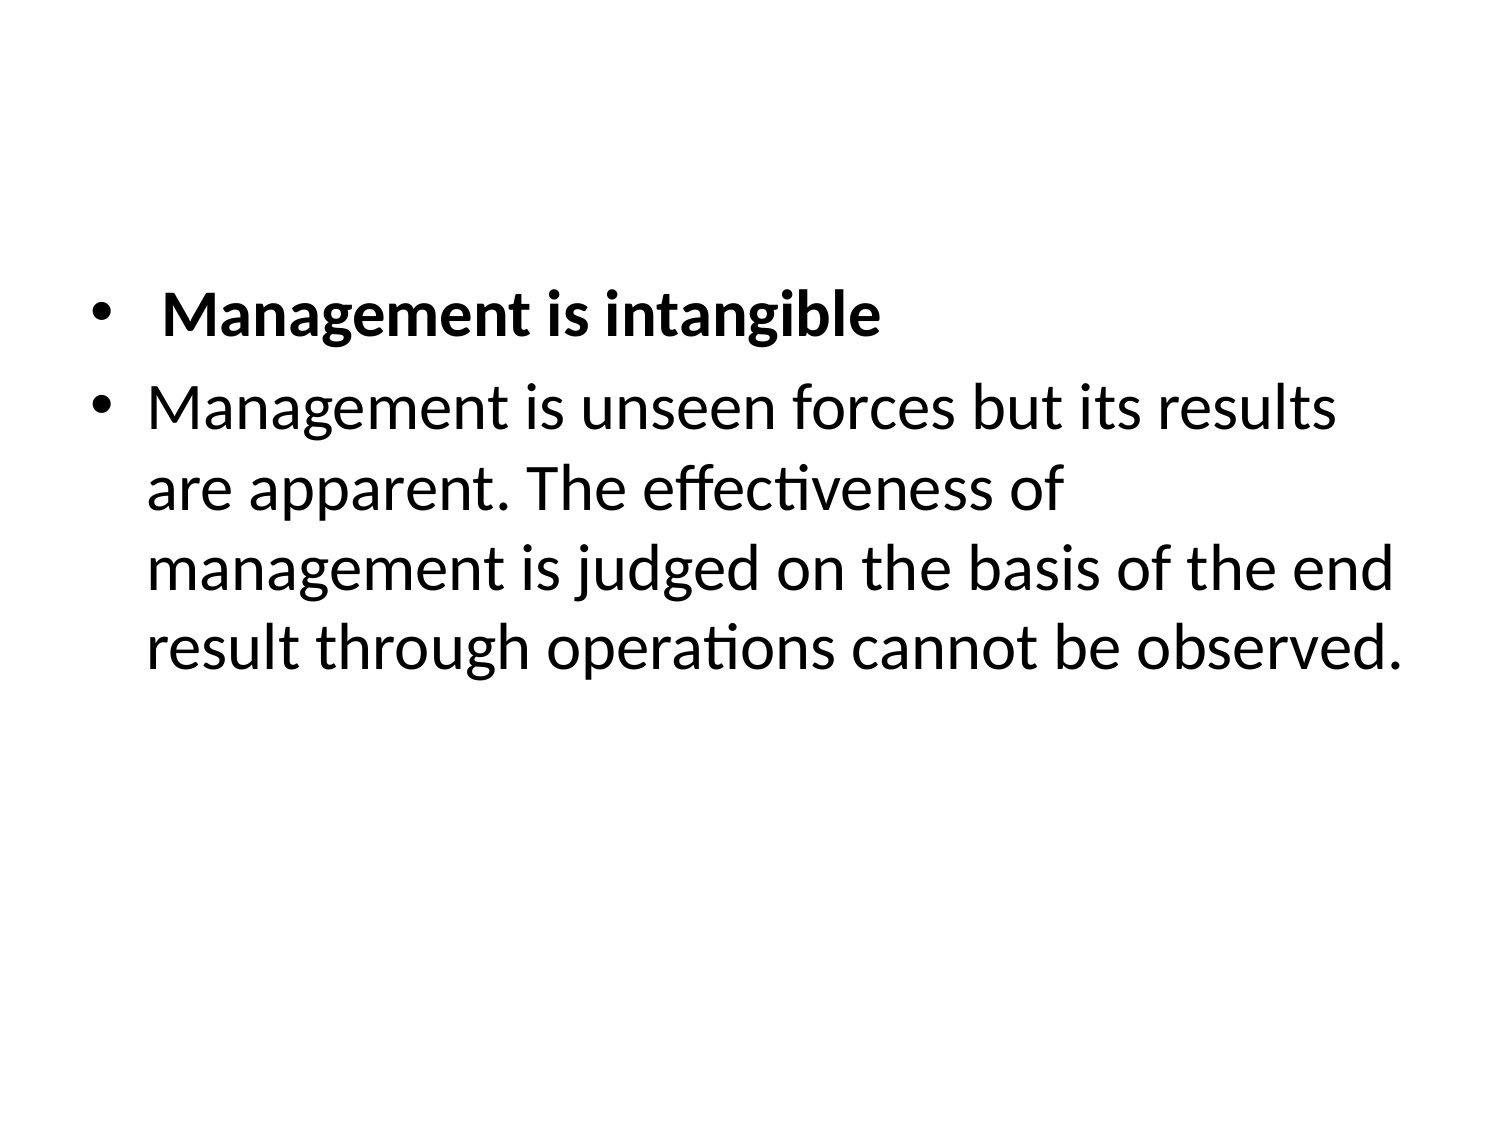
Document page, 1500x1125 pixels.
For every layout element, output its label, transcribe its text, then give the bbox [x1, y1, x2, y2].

list Management is intangible Management is unseen forces but its results are apparent. The effectiveness of management is judged on the basis of the end result through operations cannot be observed. [75, 262, 1425, 1005]
